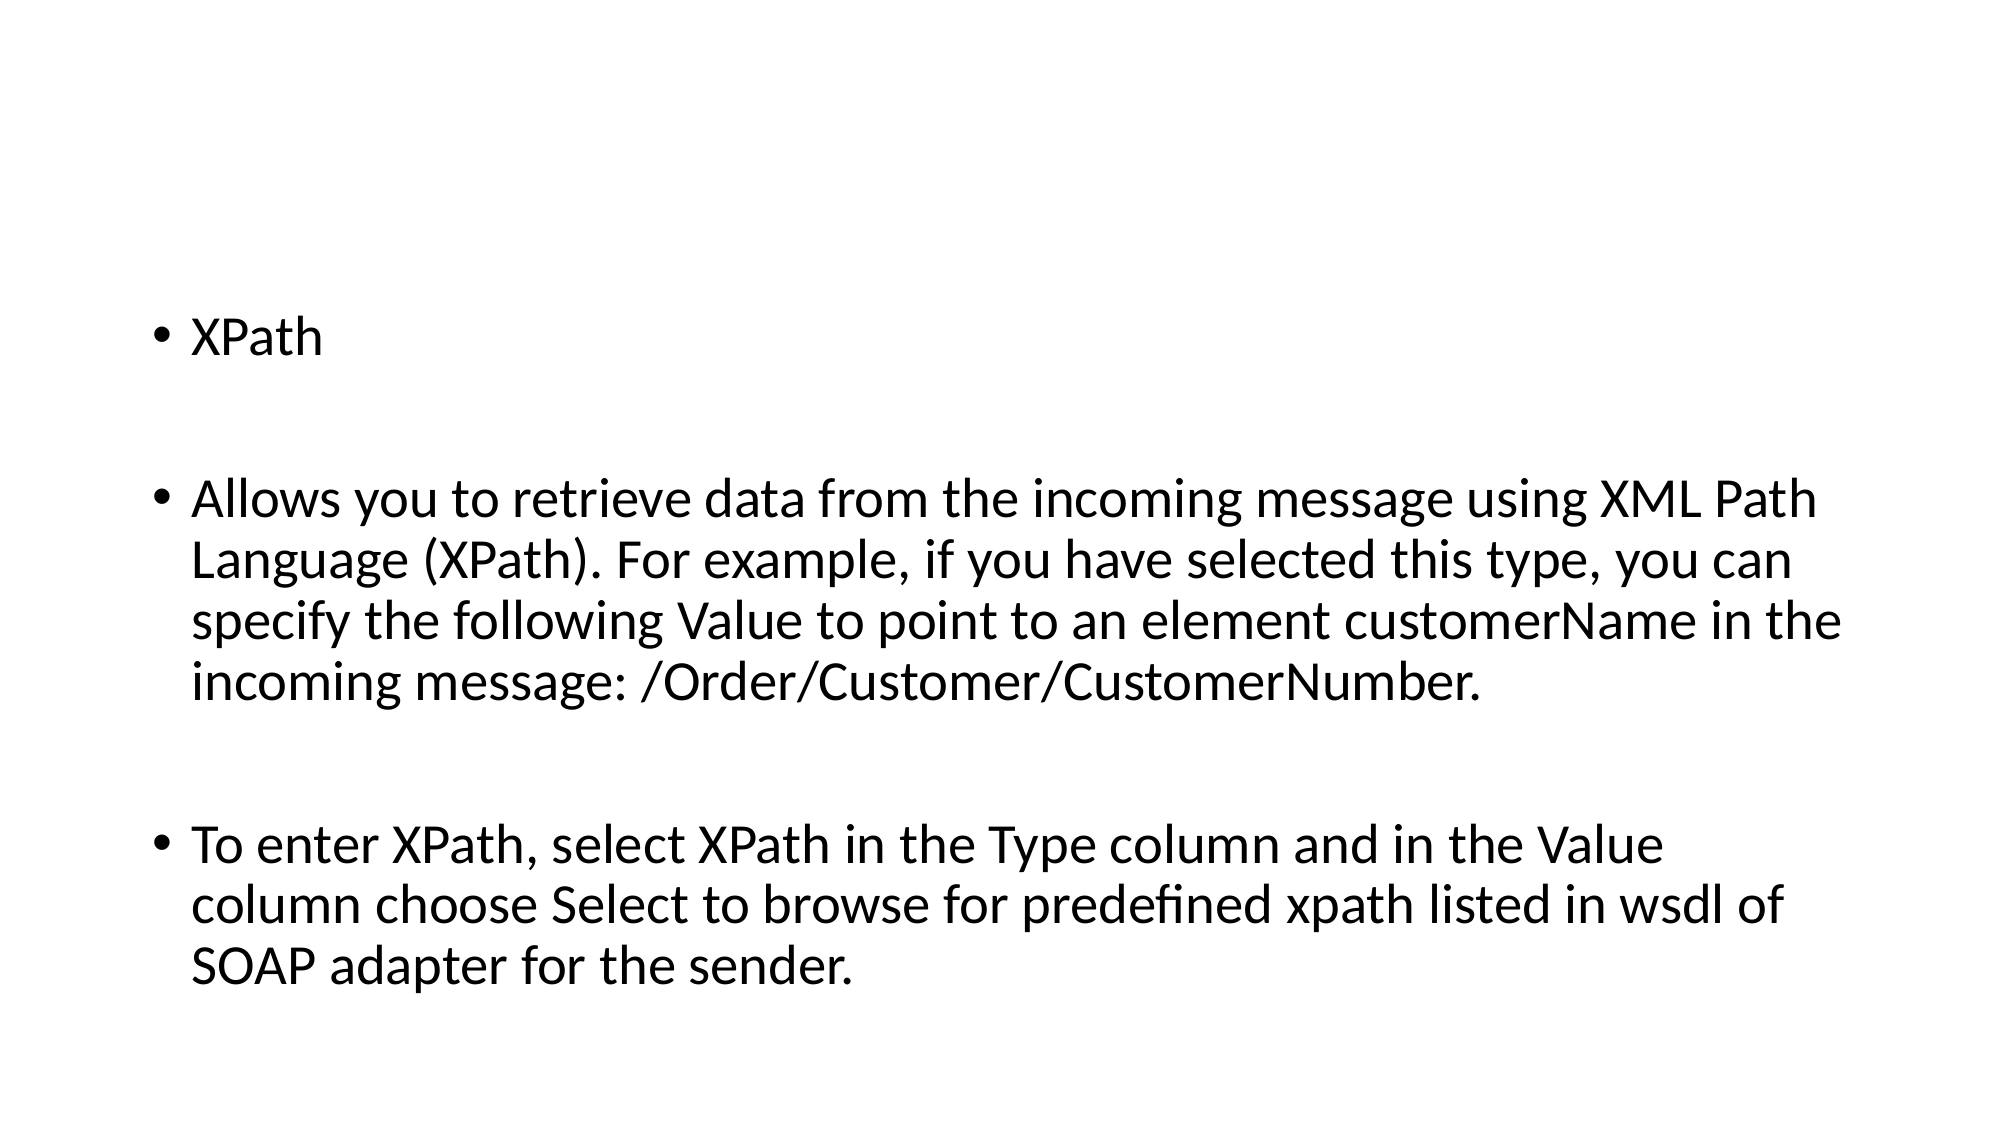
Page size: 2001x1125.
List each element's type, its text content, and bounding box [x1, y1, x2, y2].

list XPath Allows you to retrieve data from the incoming message using XML Path Language (XPath). For example, if you have selected this type, you can specify the following Value to point to an element customerName in the incoming message: /Order/Customer/CustomerNumber. To enter XPath, select XPath in the Type column and in the Value column choose Select to browse for predefined xpath listed in wsdl of SOAP adapter for the sender. [137, 299, 1863, 1014]
